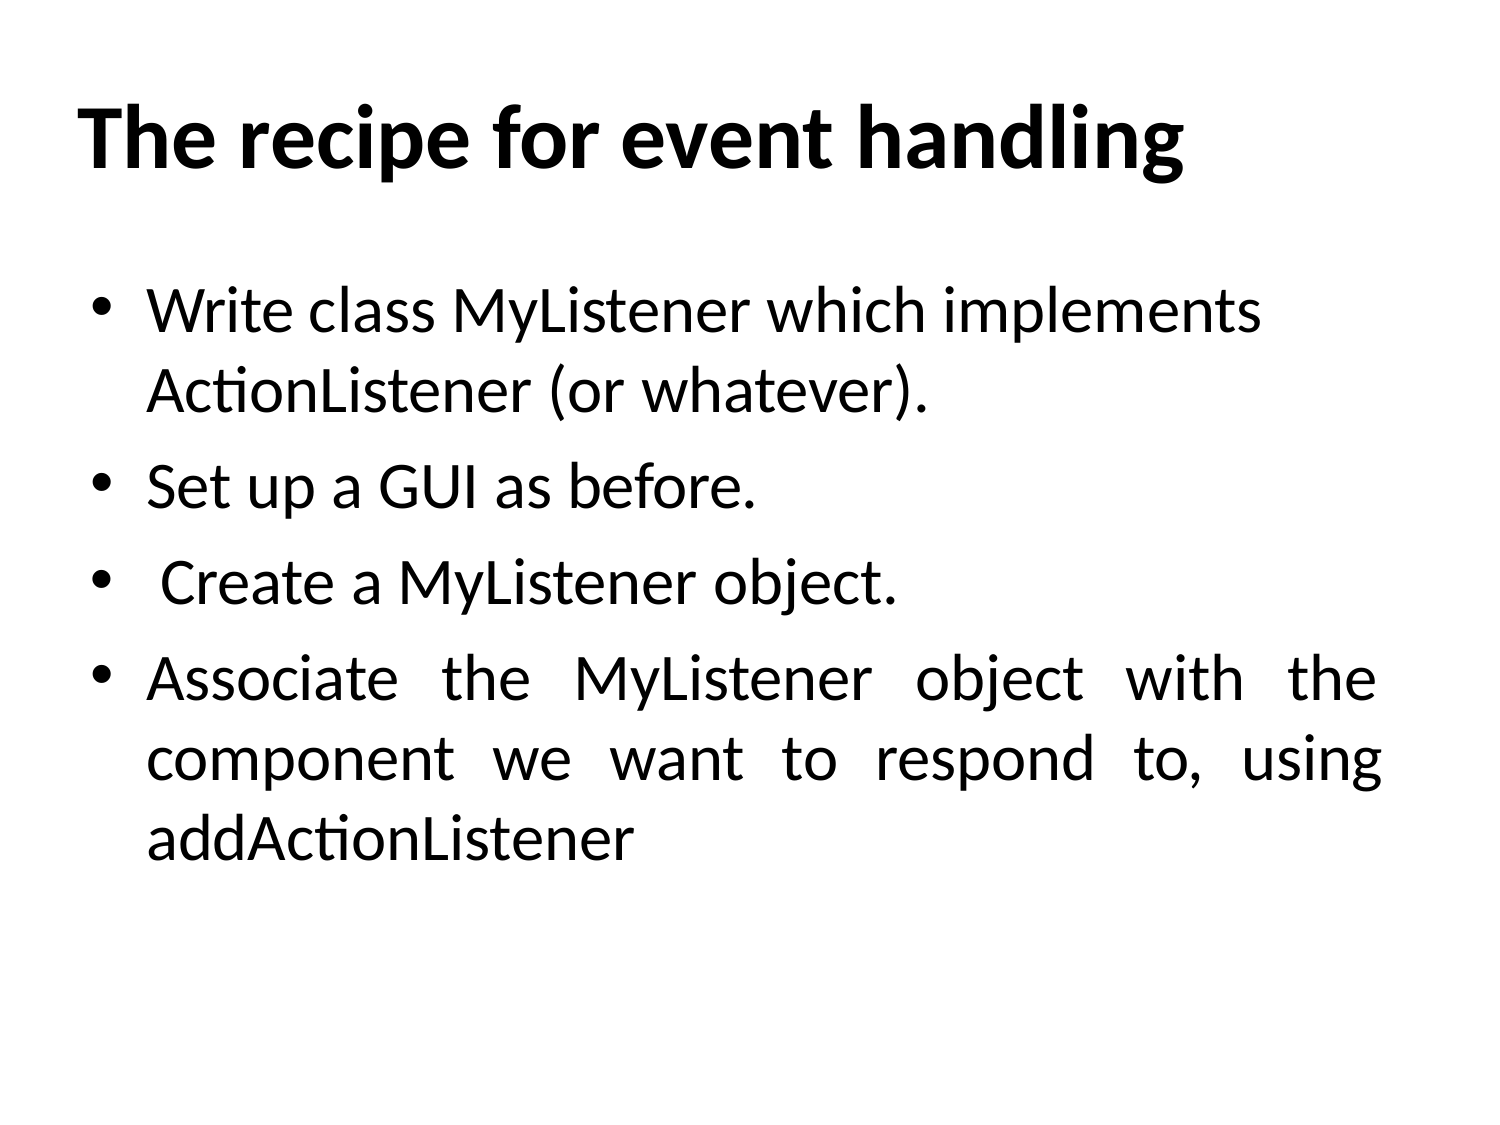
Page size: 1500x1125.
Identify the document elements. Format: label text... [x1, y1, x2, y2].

title The recipe for event handling [75, 75, 1388, 266]
text_box Write class MyListener which implements ActionListener (or whatever). Set up a GUI as before. Create a MyListener object. Associate the MyListener object with the component we want to respond to, using addActionListener [87, 263, 1425, 874]
